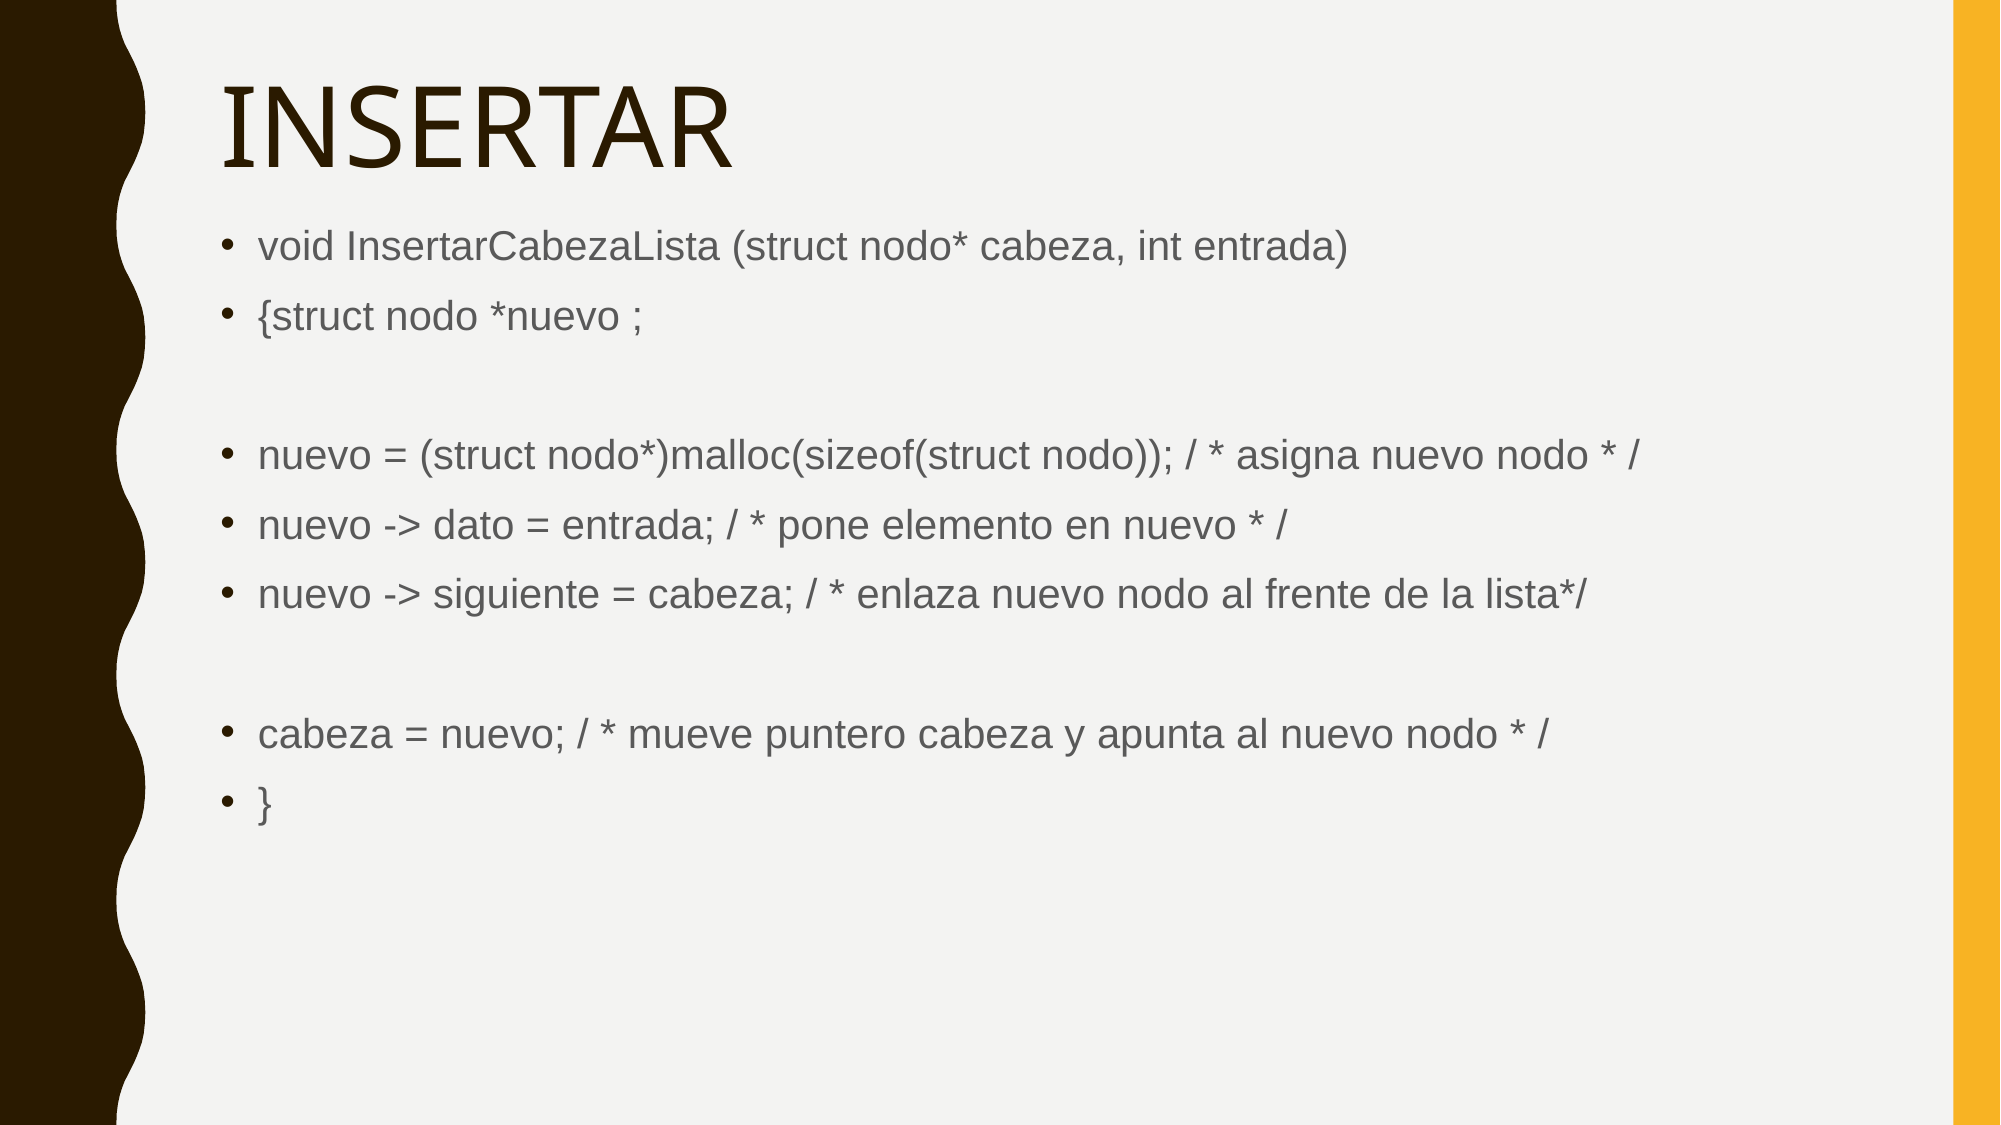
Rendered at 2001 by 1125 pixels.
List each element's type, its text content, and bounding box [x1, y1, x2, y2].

title INSERTAR [205, 62, 1875, 206]
list void InsertarCabezaLista (struct nodo* cabeza, int entrada) {struct nodo *nuevo ; nuevo = (struct nodo*)malloc(sizeof(struct nodo)); / * asigna nuevo nodo * / nuevo -> dato = entrada; / * pone elemento en nuevo * / nuevo -> siguiente = cabeza; / * enlaza nuevo nodo al frente de la lista*/ cabeza = nuevo; / * mueve puntero cabeza y apunta al nuevo nodo * / } [205, 206, 1875, 1085]
